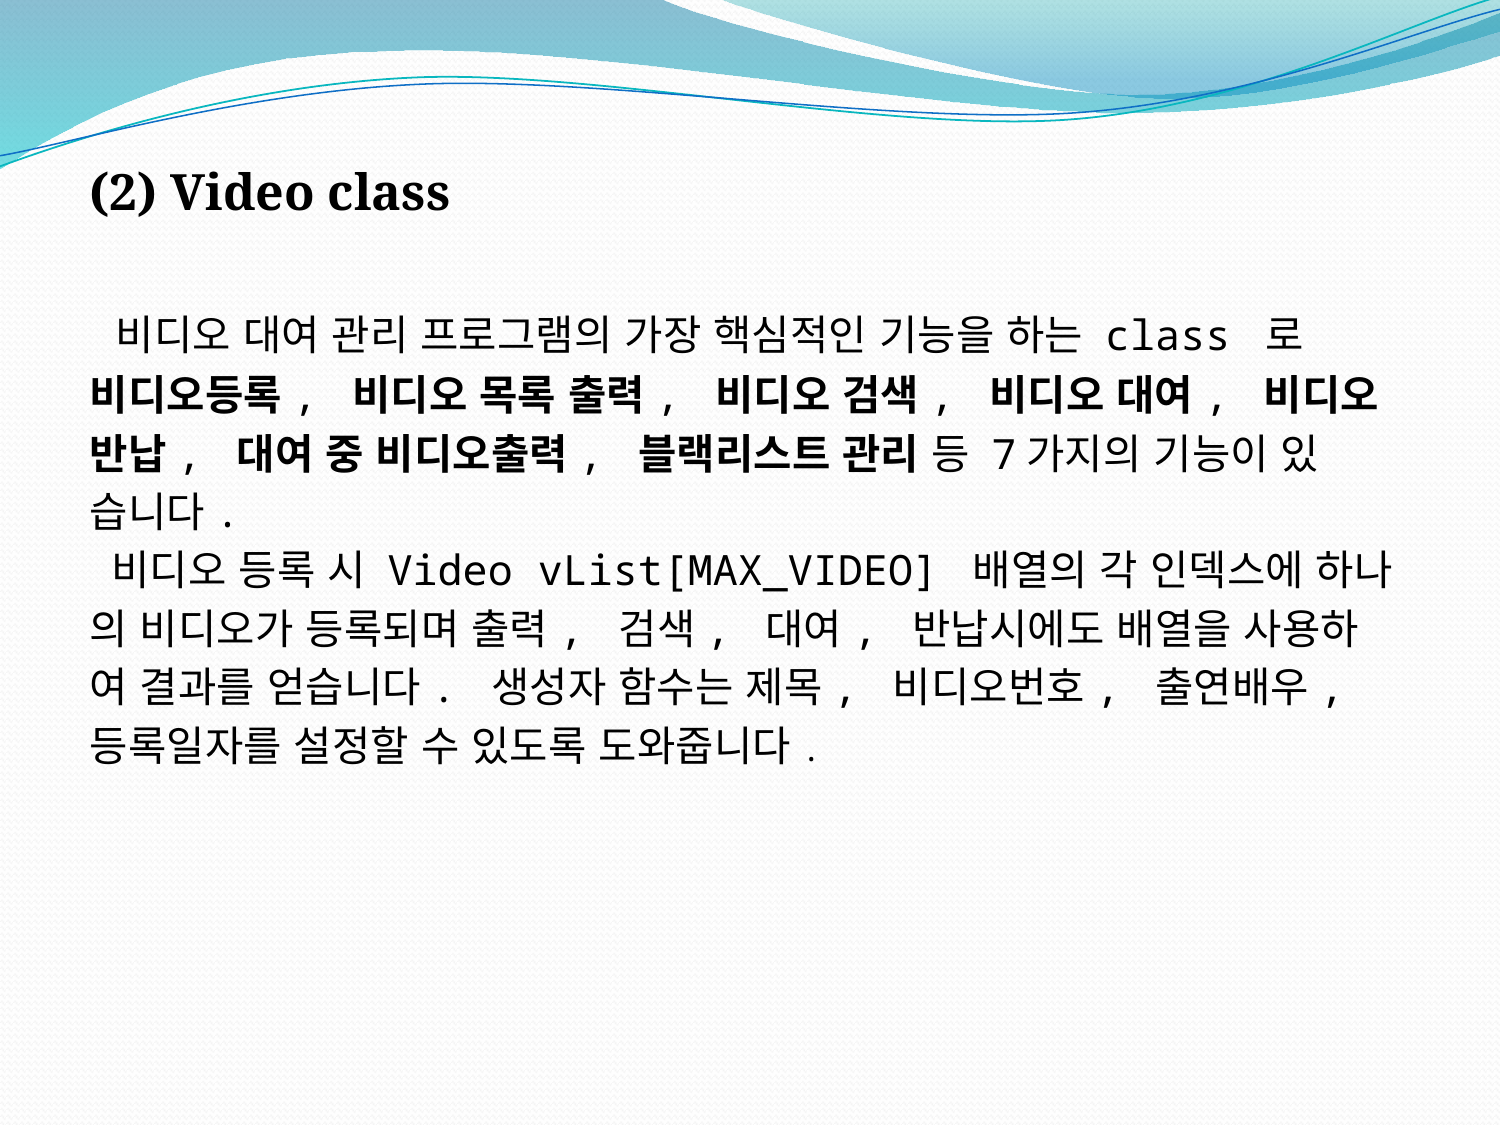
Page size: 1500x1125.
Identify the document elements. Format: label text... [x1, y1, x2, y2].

list (2) Video class 비디오 대여 관리 프로그램의 가장 핵심적인 기능을 하는 class 로 비디오등록, 비디오 목록 출력, 비디오 검색, 비디오 대여, 비디오 반납, 대여 중 비디오출력, 블랙리스트 관리 등 7가지의 기능이 있 습니다. 비디오 등록 시 Video vList[MAX_VIDEO] 배열의 각 인덱스에 하나 의 비디오가 등록되며 출력, 검색, 대여, 반납시에도 배열을 사용하 여 결과를 얻습니다. 생성자 함수는 제목, 비디오번호, 출연배우, 등록일자를 설정할 수 있도록 도와줍니다. [75, 78, 1425, 1071]
